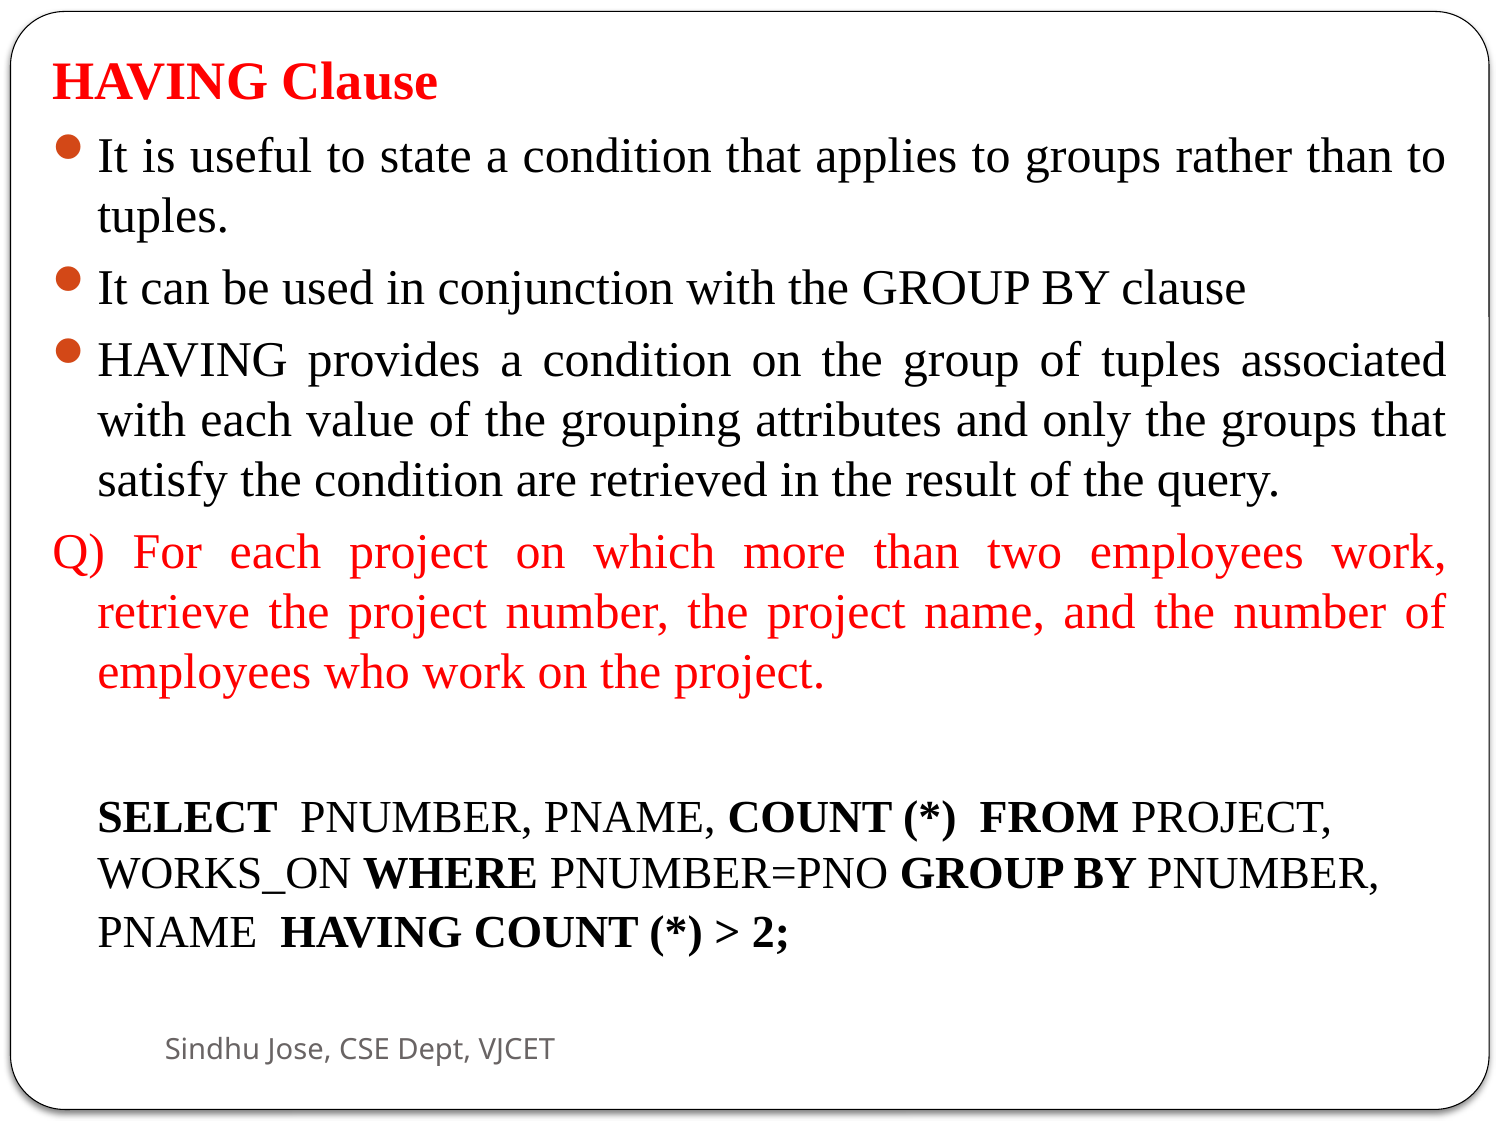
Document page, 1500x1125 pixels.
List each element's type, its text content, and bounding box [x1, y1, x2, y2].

list HAVING Clause It is useful to state a condition that applies to groups rather than to tuples. It can be used in conjunction with the GROUP BY clause HAVING provides a condition on the group of tuples associated with each value of the grouping attributes and only the groups that satisfy the condition are retrieved in the result of the query. Q) For each project on which more than two employees work, retrieve the project number, the project name, and the number of employees who work on the project. SELECT PNUMBER, PNAME, COUNT (*) FROM PROJECT, WORKS_ON WHERE PNUMBER=PNO GROUP BY PNUMBER, PNAME HAVING COUNT (*) > 2; [37, 37, 1463, 1063]
footer Sindhu Jose, CSE Dept, VJCET [150, 1012, 800, 1088]
